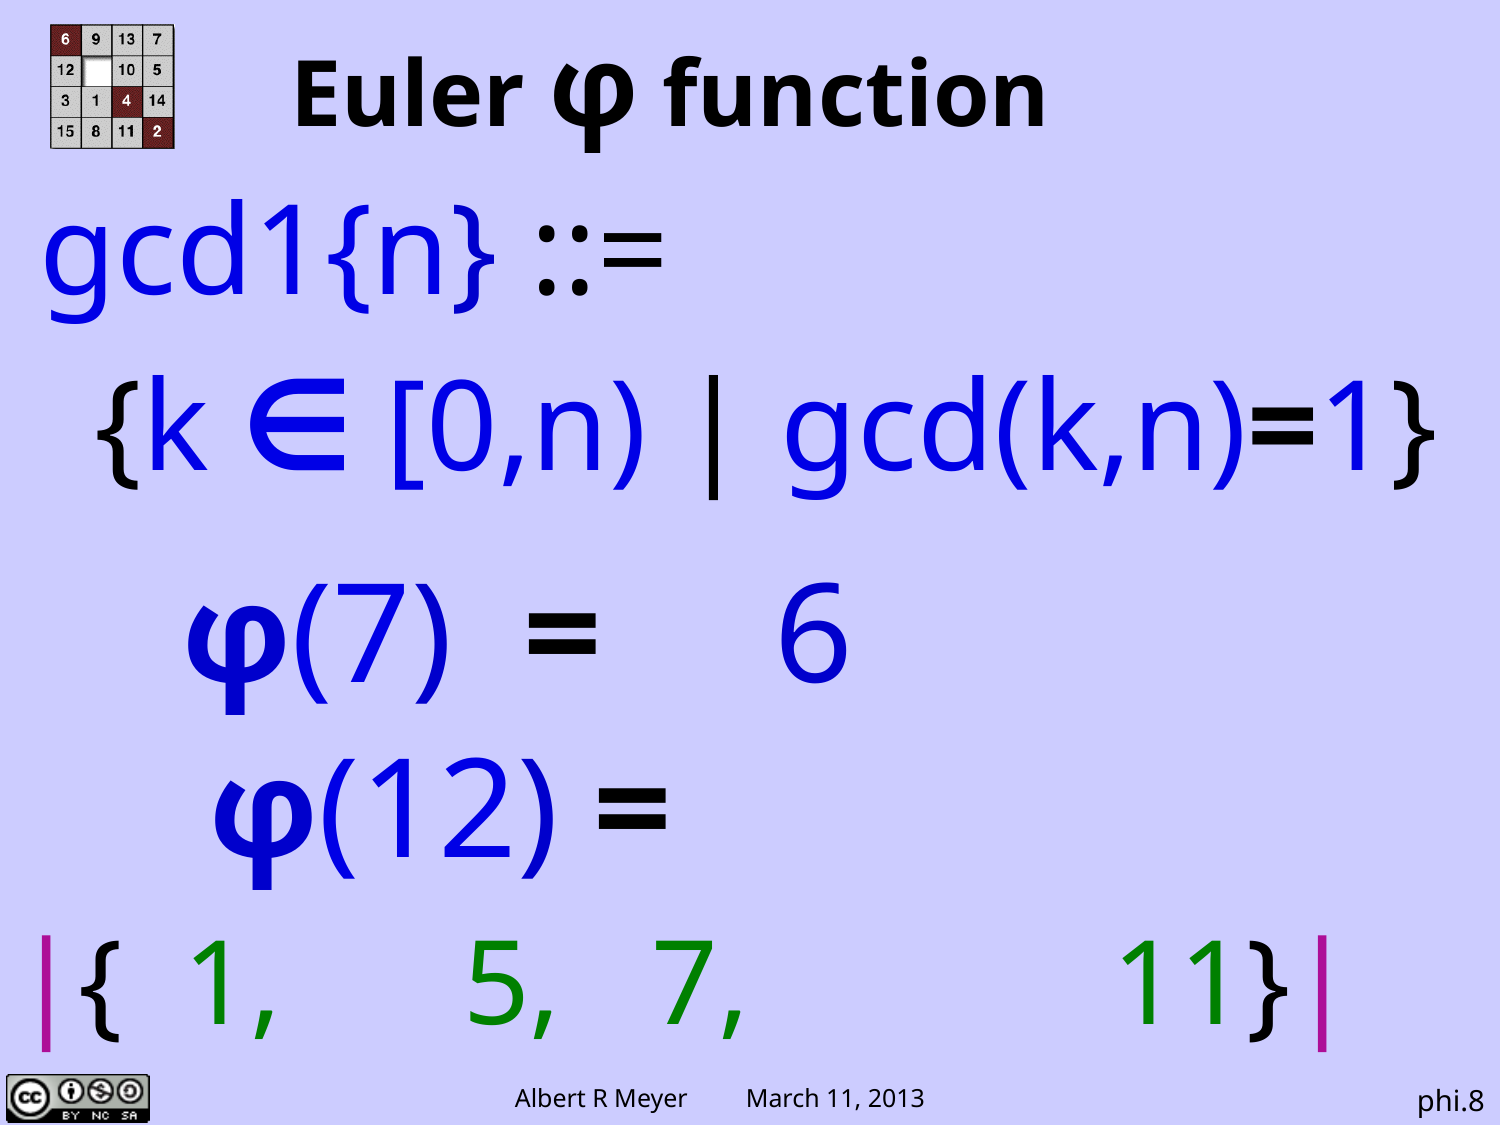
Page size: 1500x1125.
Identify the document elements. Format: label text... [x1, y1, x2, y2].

text_box φ(12) = |{ 1, 5, 7, 11}| [0, 712, 1500, 1056]
picture [6, 1074, 150, 1123]
title Euler φ function [274, 0, 1226, 163]
text_box φ(7) = 6 [96, 537, 869, 718]
picture [50, 24, 175, 149]
slide_number phi.8 [1062, 1074, 1500, 1125]
list gcd1{n} ::= {k ∈ [0,n) | gcd(k,n)=1} [24, 162, 1476, 588]
